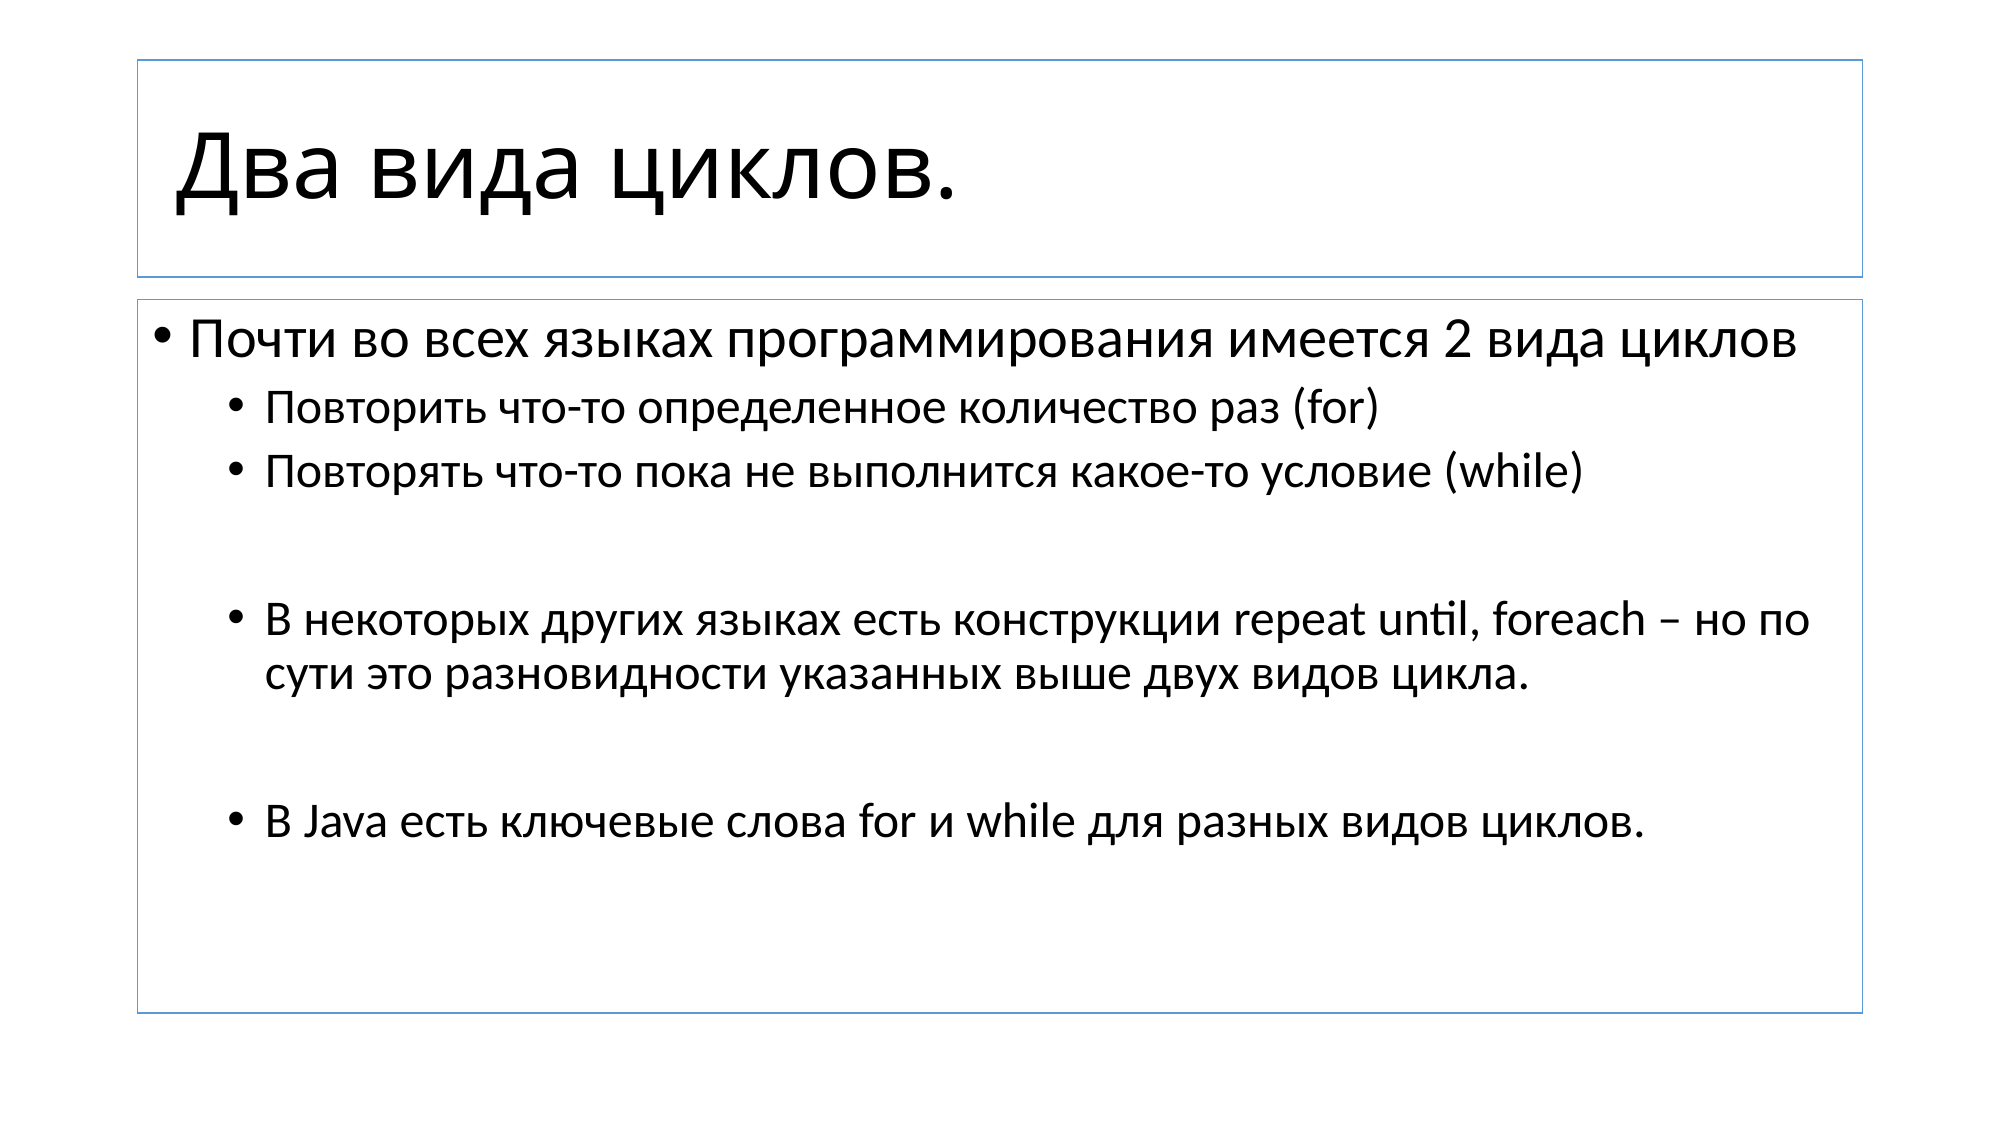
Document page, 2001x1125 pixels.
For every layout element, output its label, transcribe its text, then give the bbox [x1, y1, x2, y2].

list Почти во всех языках программирования имеется 2 вида циклов Повторить что-то определенное количество раз (for) Повторять что-то пока не выполнится какое-то условие (while) В некоторых других языках есть конструкции repeat until, foreach – но по сути это разновидности указанных выше двух видов цикла. В Java есть ключевые слова for и while для разных видов циклов. [137, 299, 1863, 1014]
title Два вида циклов. [137, 59, 1863, 278]
